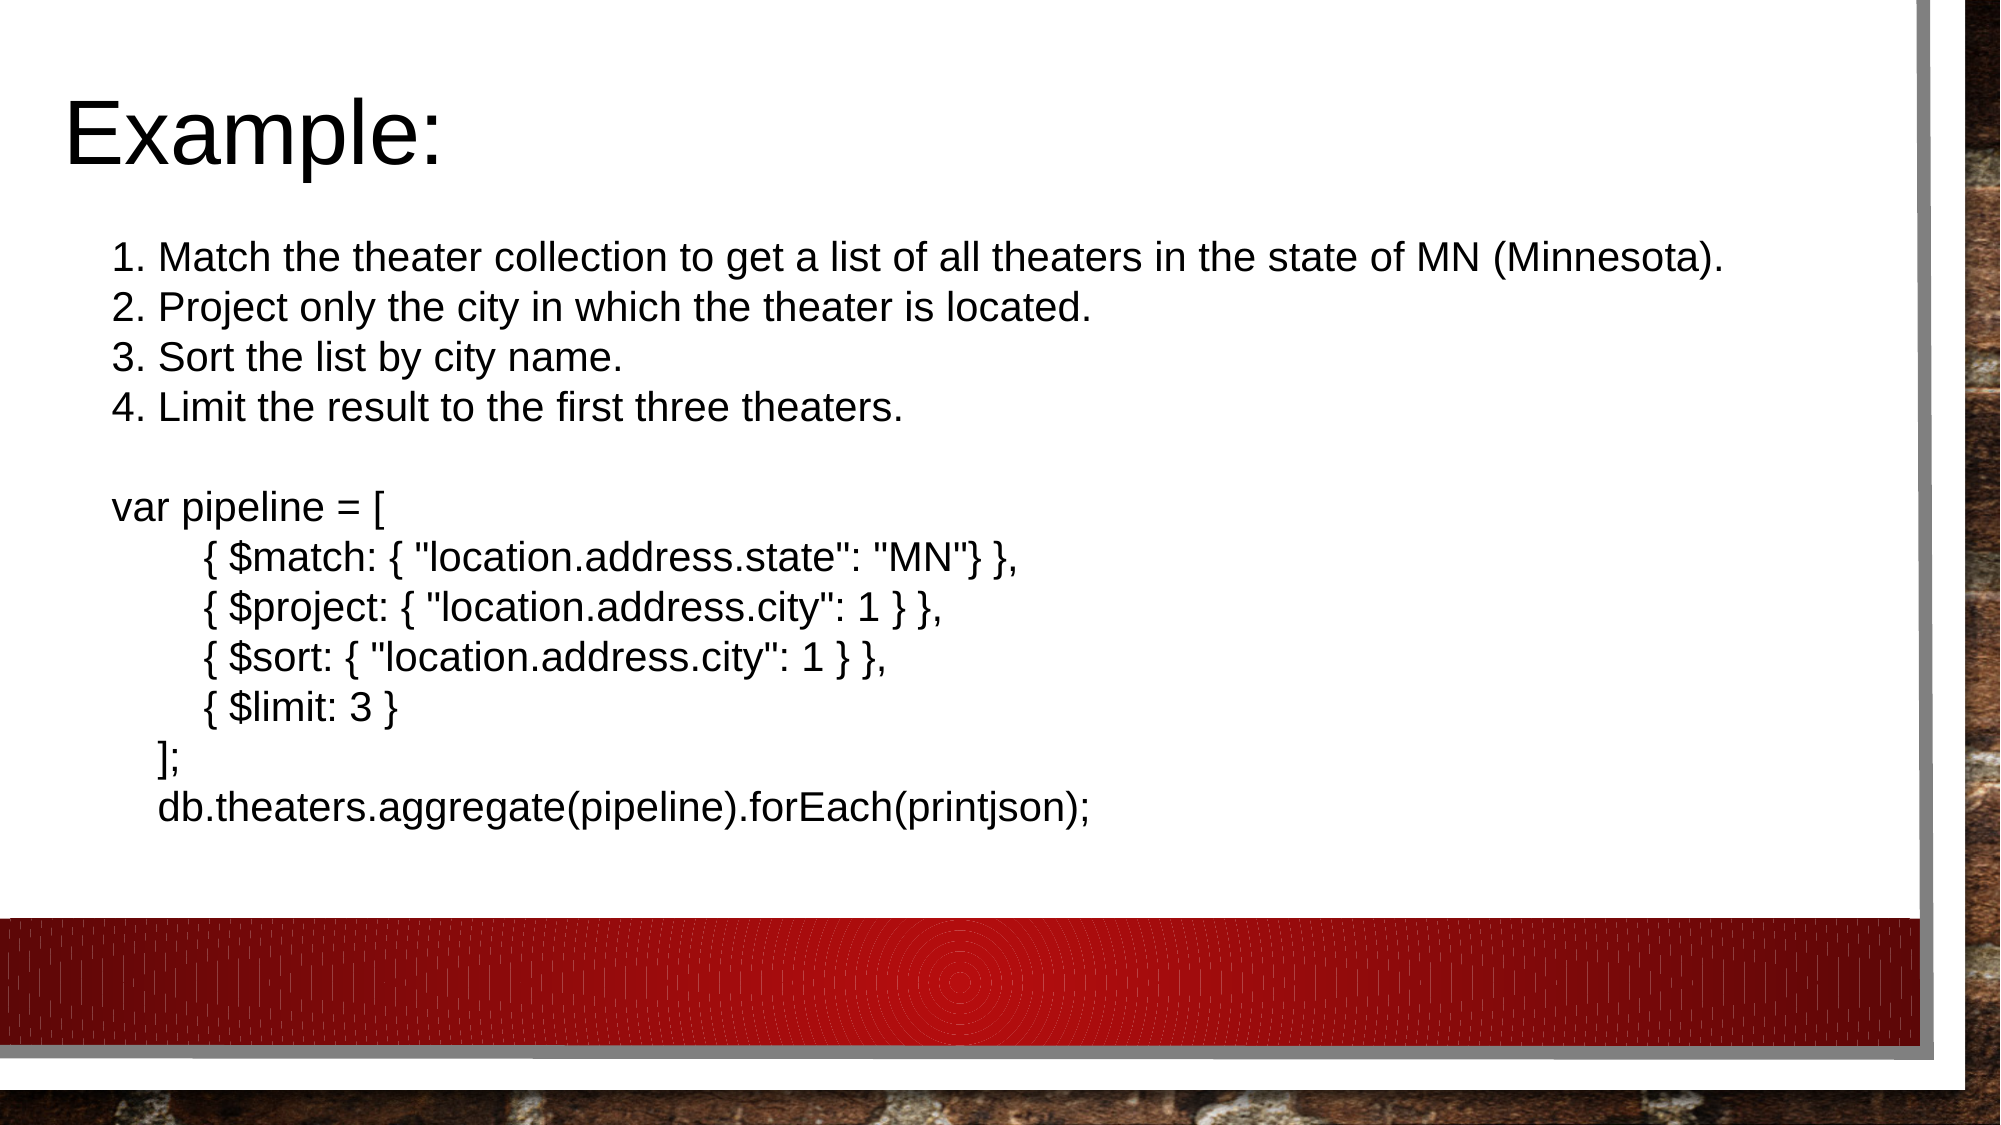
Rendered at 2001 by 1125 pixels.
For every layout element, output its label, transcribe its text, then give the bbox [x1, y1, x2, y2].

title Example: [48, 31, 1904, 240]
picture [0, 0, 2000, 1125]
list 1. Match the theater collection to get a list of all theaters in the state of MN (Minnesota). 2. Project only the city in which the theater is located. 3. Sort the list by city name. 4. Limit the result to the first three theaters. var pipeline = [ { $match: { "location.address.state": "MN"} }, { $project: { "location.address.city": 1 } }, { $sort: { "location.address.city": 1 } }, { $limit: 3 } ]; db.theaters.aggregate(pipeline).forEach(printjson); [96, 222, 1866, 947]
